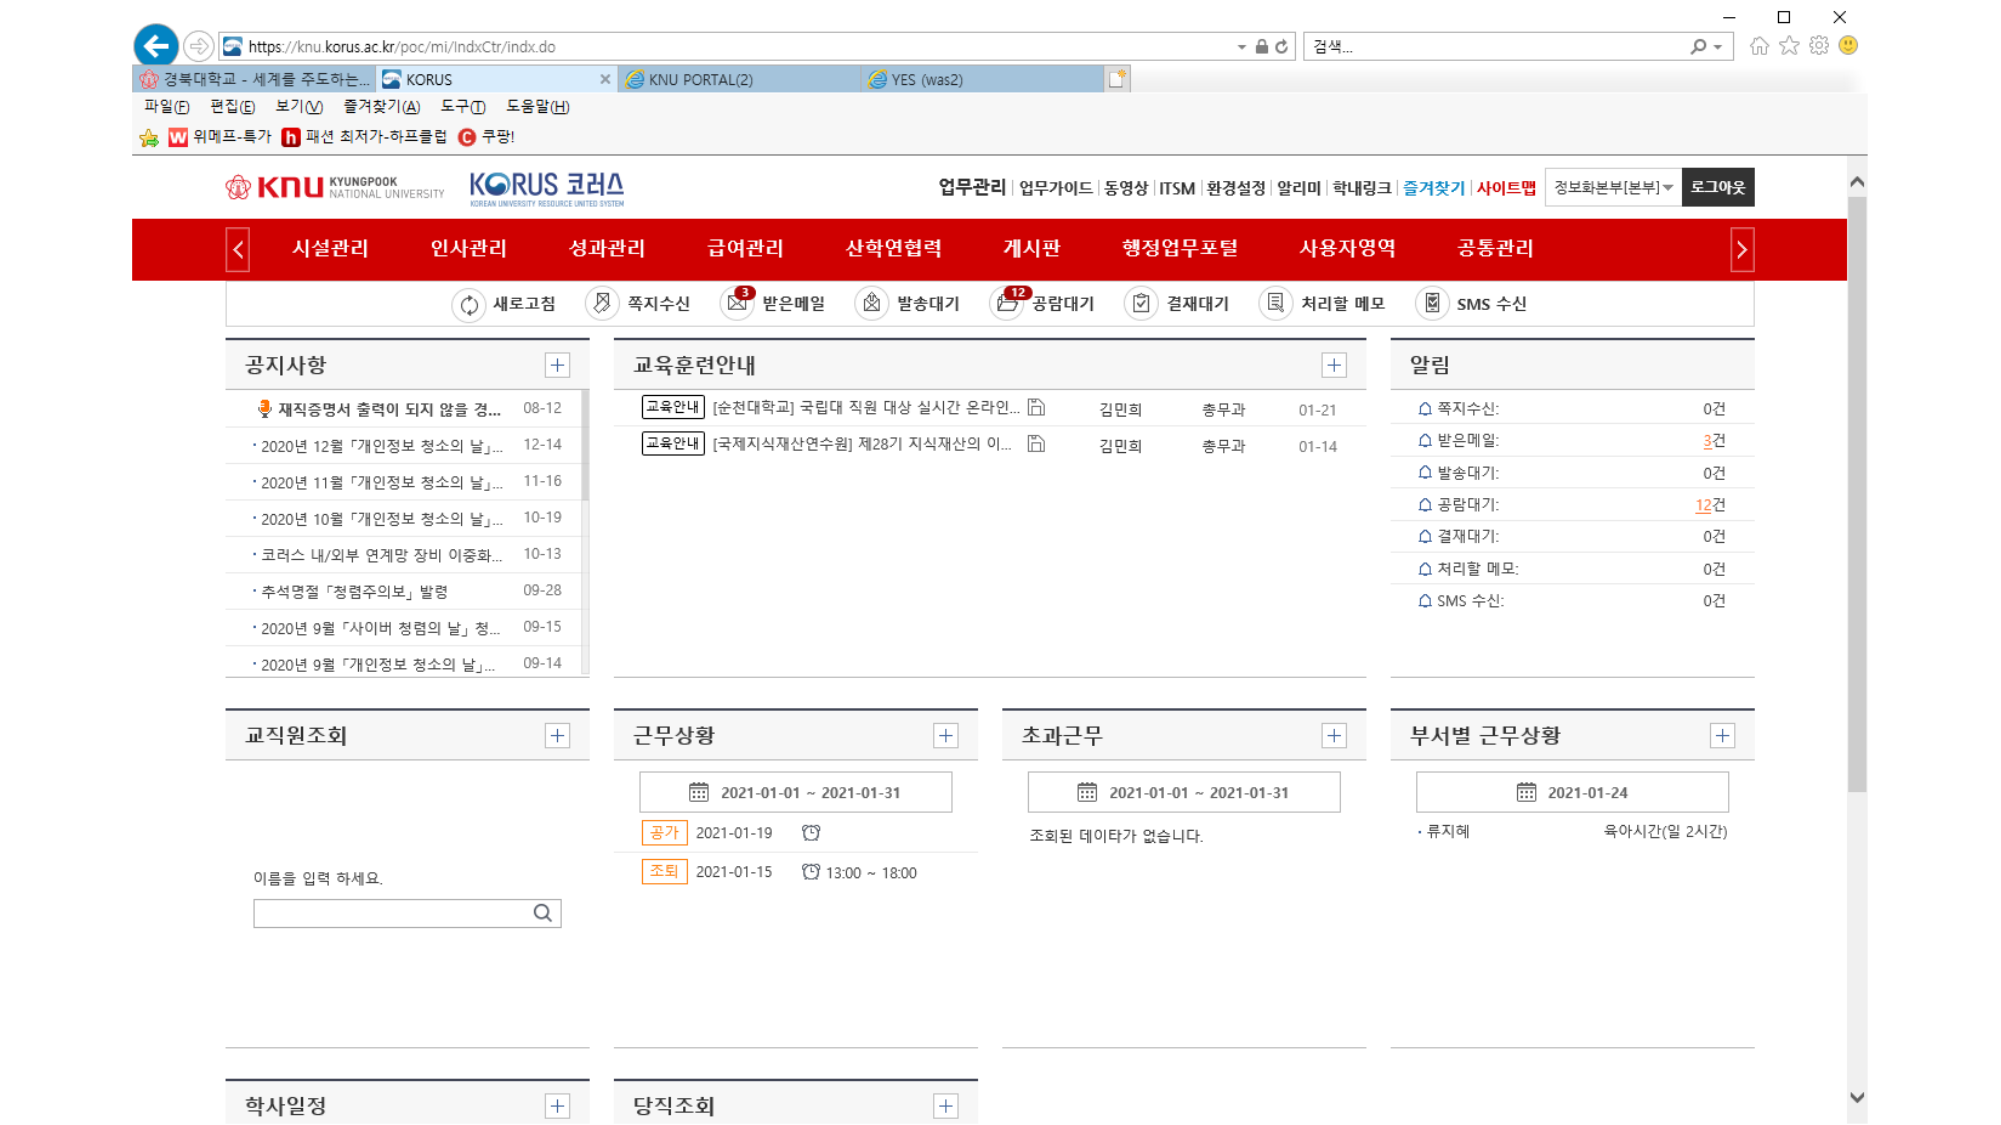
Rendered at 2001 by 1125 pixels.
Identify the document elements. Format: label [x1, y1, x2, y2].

picture [130, 0, 1869, 1125]
